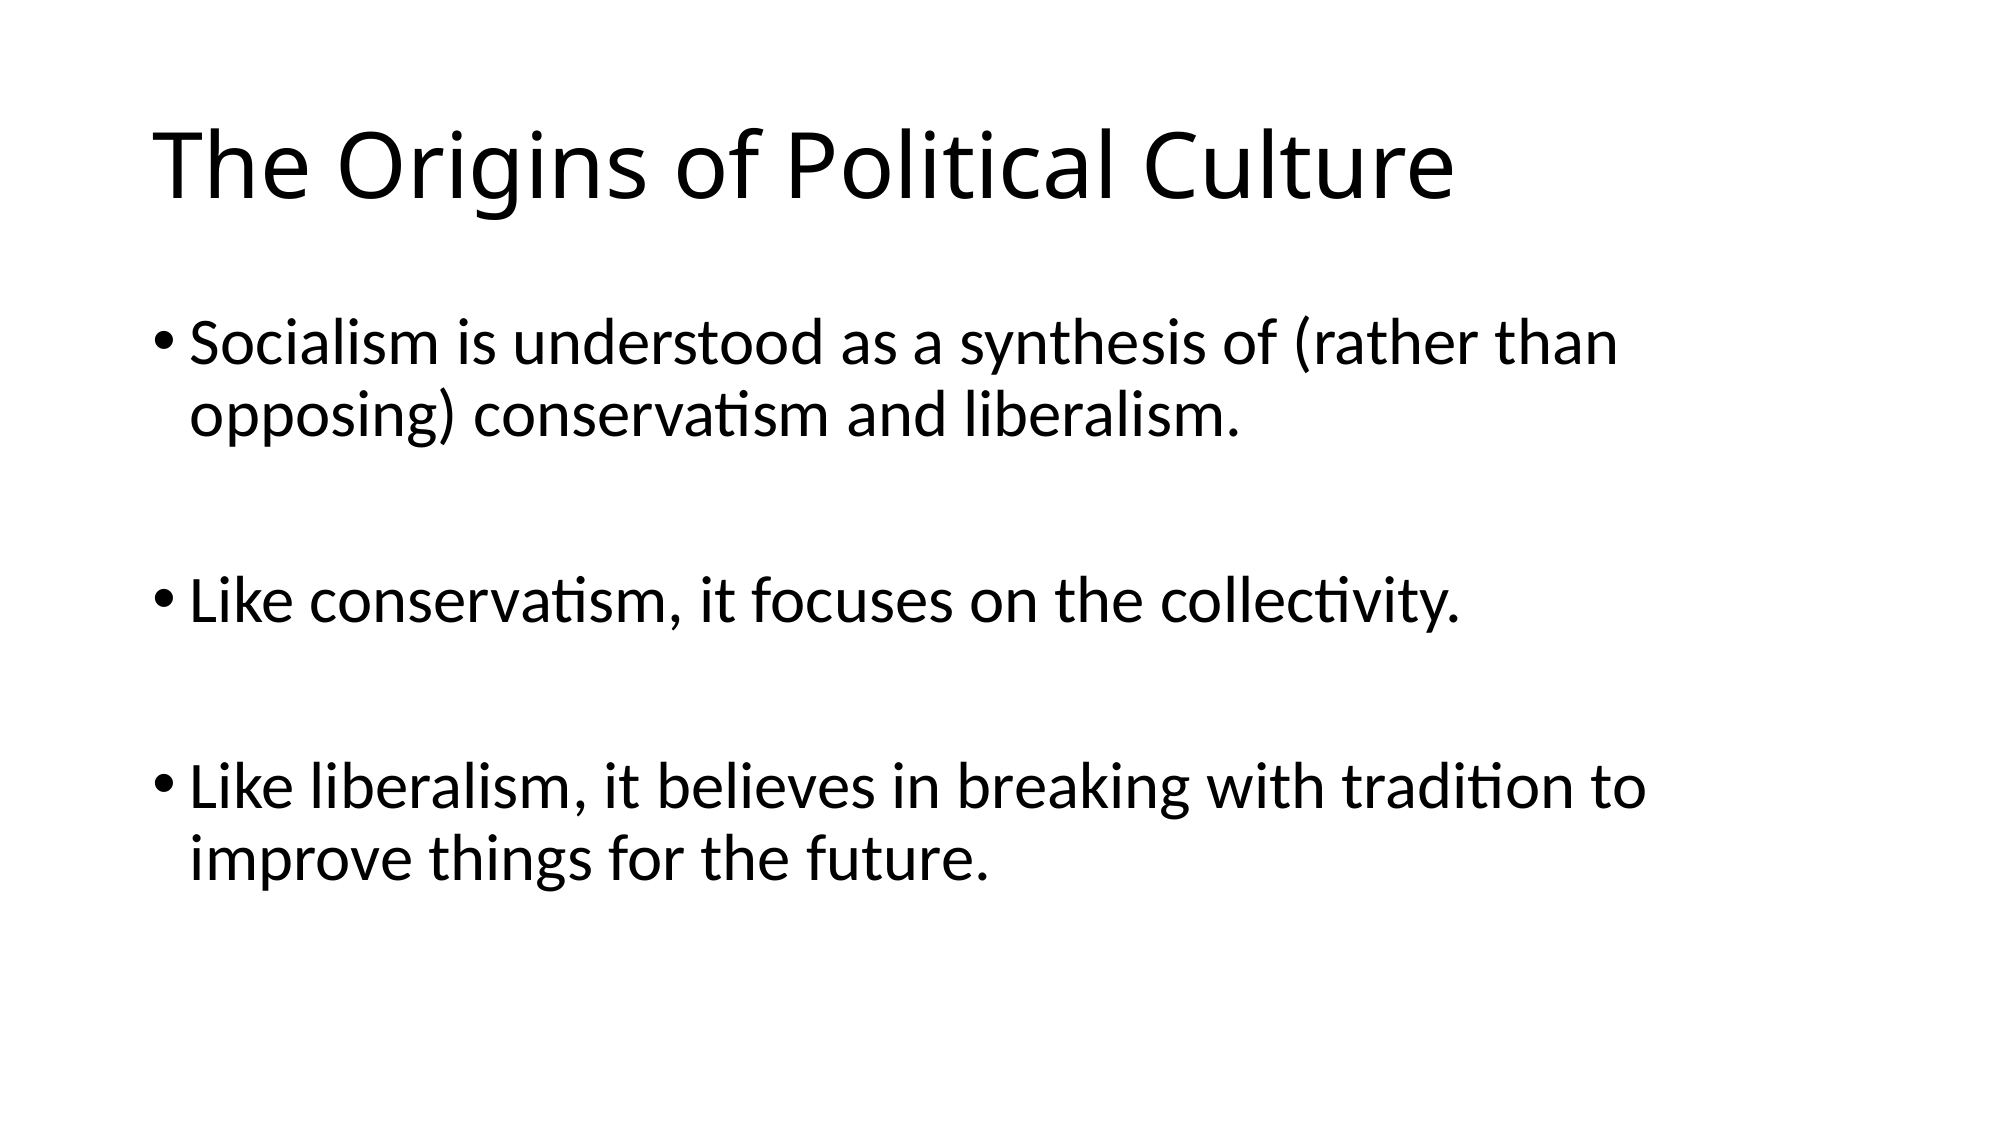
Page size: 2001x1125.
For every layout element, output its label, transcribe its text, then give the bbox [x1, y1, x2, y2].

title The Origins of Political Culture [137, 59, 1863, 278]
list Socialism is understood as a synthesis of (rather than opposing) conservatism and liberalism. Like conservatism, it focuses on the collectivity. Like liberalism, it believes in breaking with tradition to improve things for the future. [137, 299, 1863, 1014]
